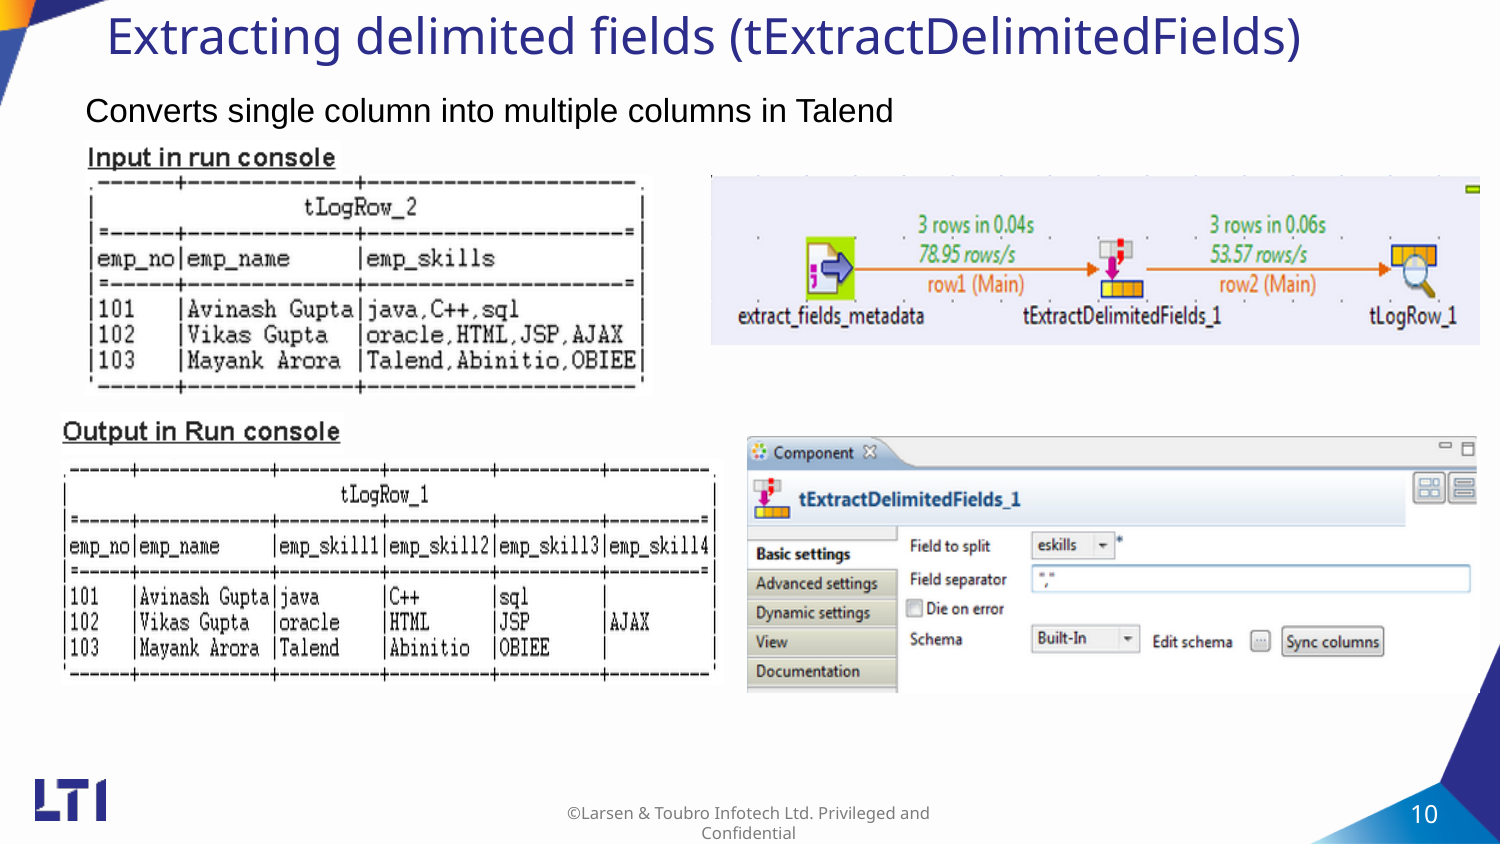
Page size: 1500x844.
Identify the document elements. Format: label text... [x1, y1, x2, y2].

picture [61, 459, 724, 686]
picture [35, 779, 106, 821]
picture [711, 175, 1480, 345]
picture [746, 436, 1500, 844]
picture [85, 139, 653, 397]
list Converts single column into multiple columns in Talend [85, 89, 1436, 181]
title Extracting delimited fields (tExtractDelimitedFields) [105, 4, 1416, 89]
picture [0, 0, 109, 110]
picture [61, 412, 344, 455]
